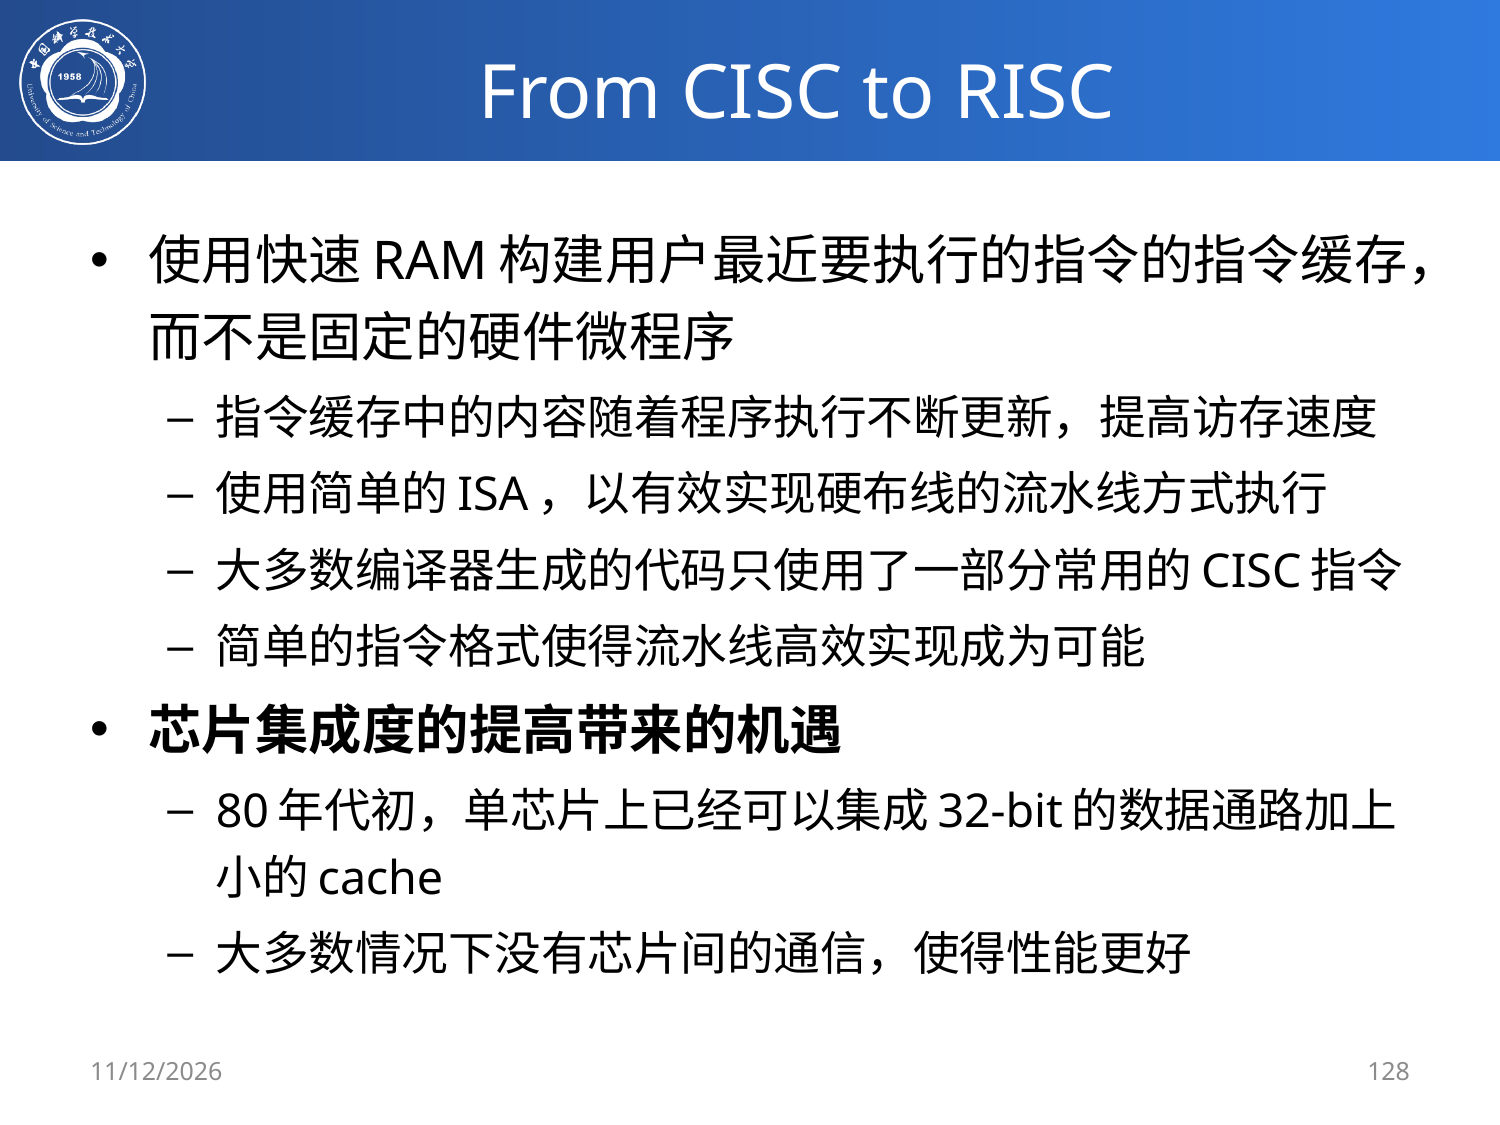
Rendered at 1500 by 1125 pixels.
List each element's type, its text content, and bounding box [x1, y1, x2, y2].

picture [19, 19, 146, 145]
slide_number 128 [1074, 1042, 1425, 1103]
list 使用快速RAM构建用户最近要执行的指令的指令缓存，而不是固定的硬件微程序 指令缓存中的内容随着程序执行不断更新，提高访存速度 使用简单的ISA，以有效实现硬布线的流水线方式执行 大多数编译器生成的代码只使用了一部分常用的CISC指令 简单的指令格式使得流水线高效实现成为可能 芯片集成度的提高带来的机遇 80年代初，单芯片上已经可以集成32-bit的数据通路加上小的cache 大多数情况下没有芯片间的通信，使得性能更好 [75, 206, 1425, 1036]
title From CISC to RISC [169, 24, 1425, 153]
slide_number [75, 1042, 425, 1103]
